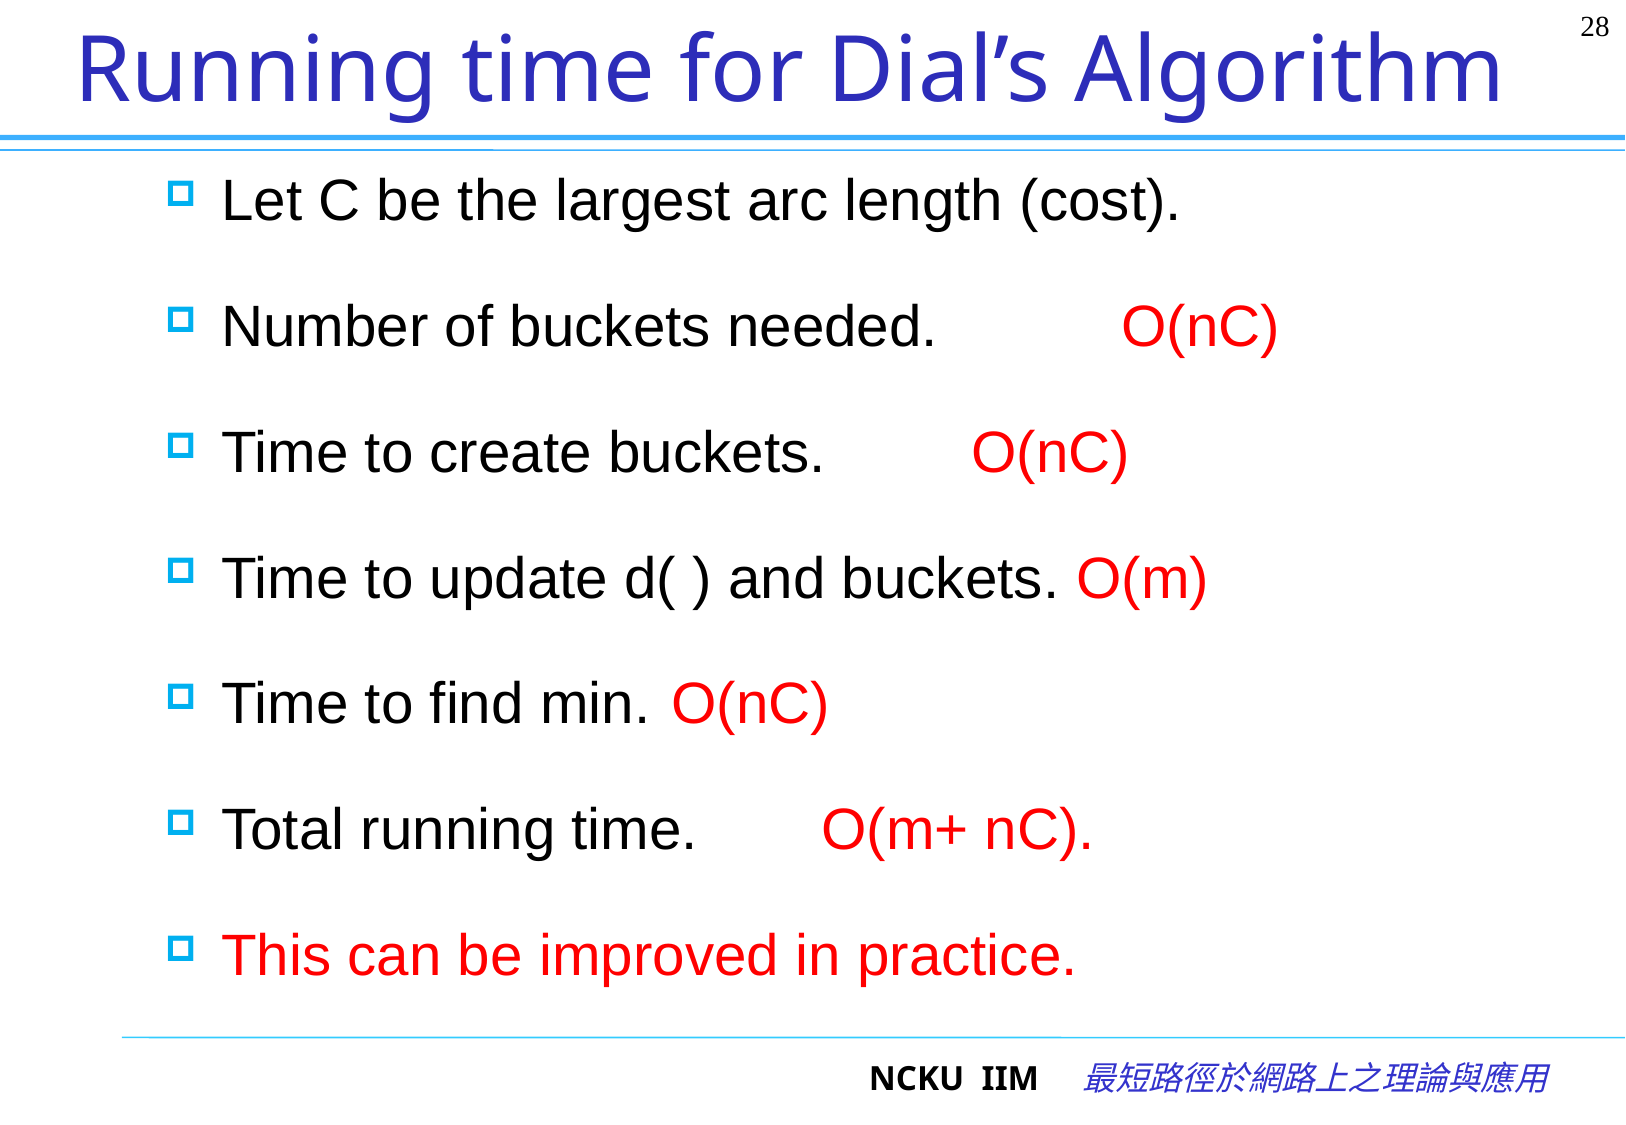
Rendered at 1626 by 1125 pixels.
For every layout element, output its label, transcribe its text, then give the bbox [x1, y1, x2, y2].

slide_number 28 [1540, 0, 1625, 75]
title Running time for Dial’s Algorithm [42, 0, 1540, 131]
list Let C be the largest arc length (cost). Number of buckets needed. O(nC) Time to create buckets. O(nC) Time to update d( ) and buckets. O(m) Time to find min. O(nC) Total running time. O(m+ nC). This can be improved in practice. [150, 162, 1418, 1035]
